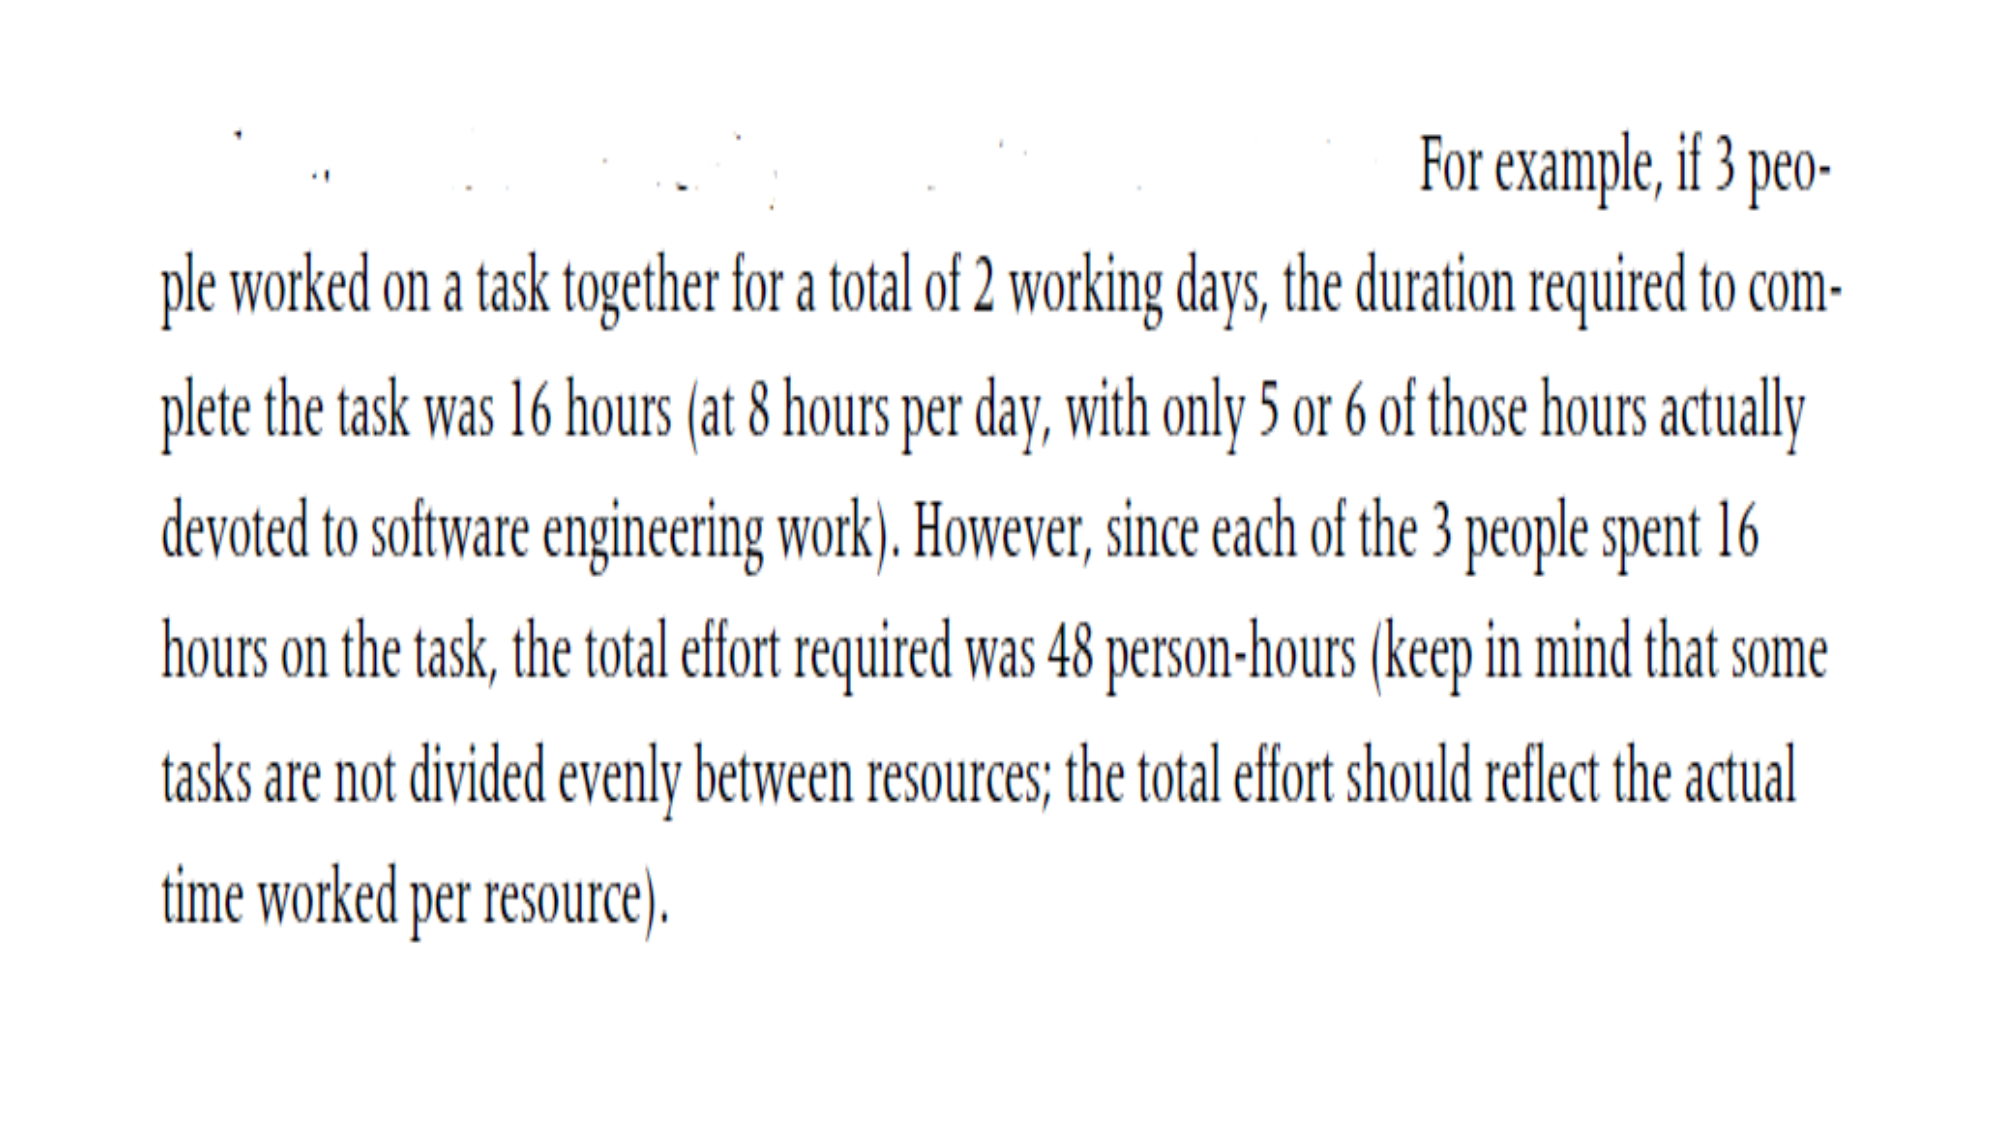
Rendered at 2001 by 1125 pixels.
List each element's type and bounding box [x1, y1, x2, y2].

picture [137, 59, 1863, 982]
